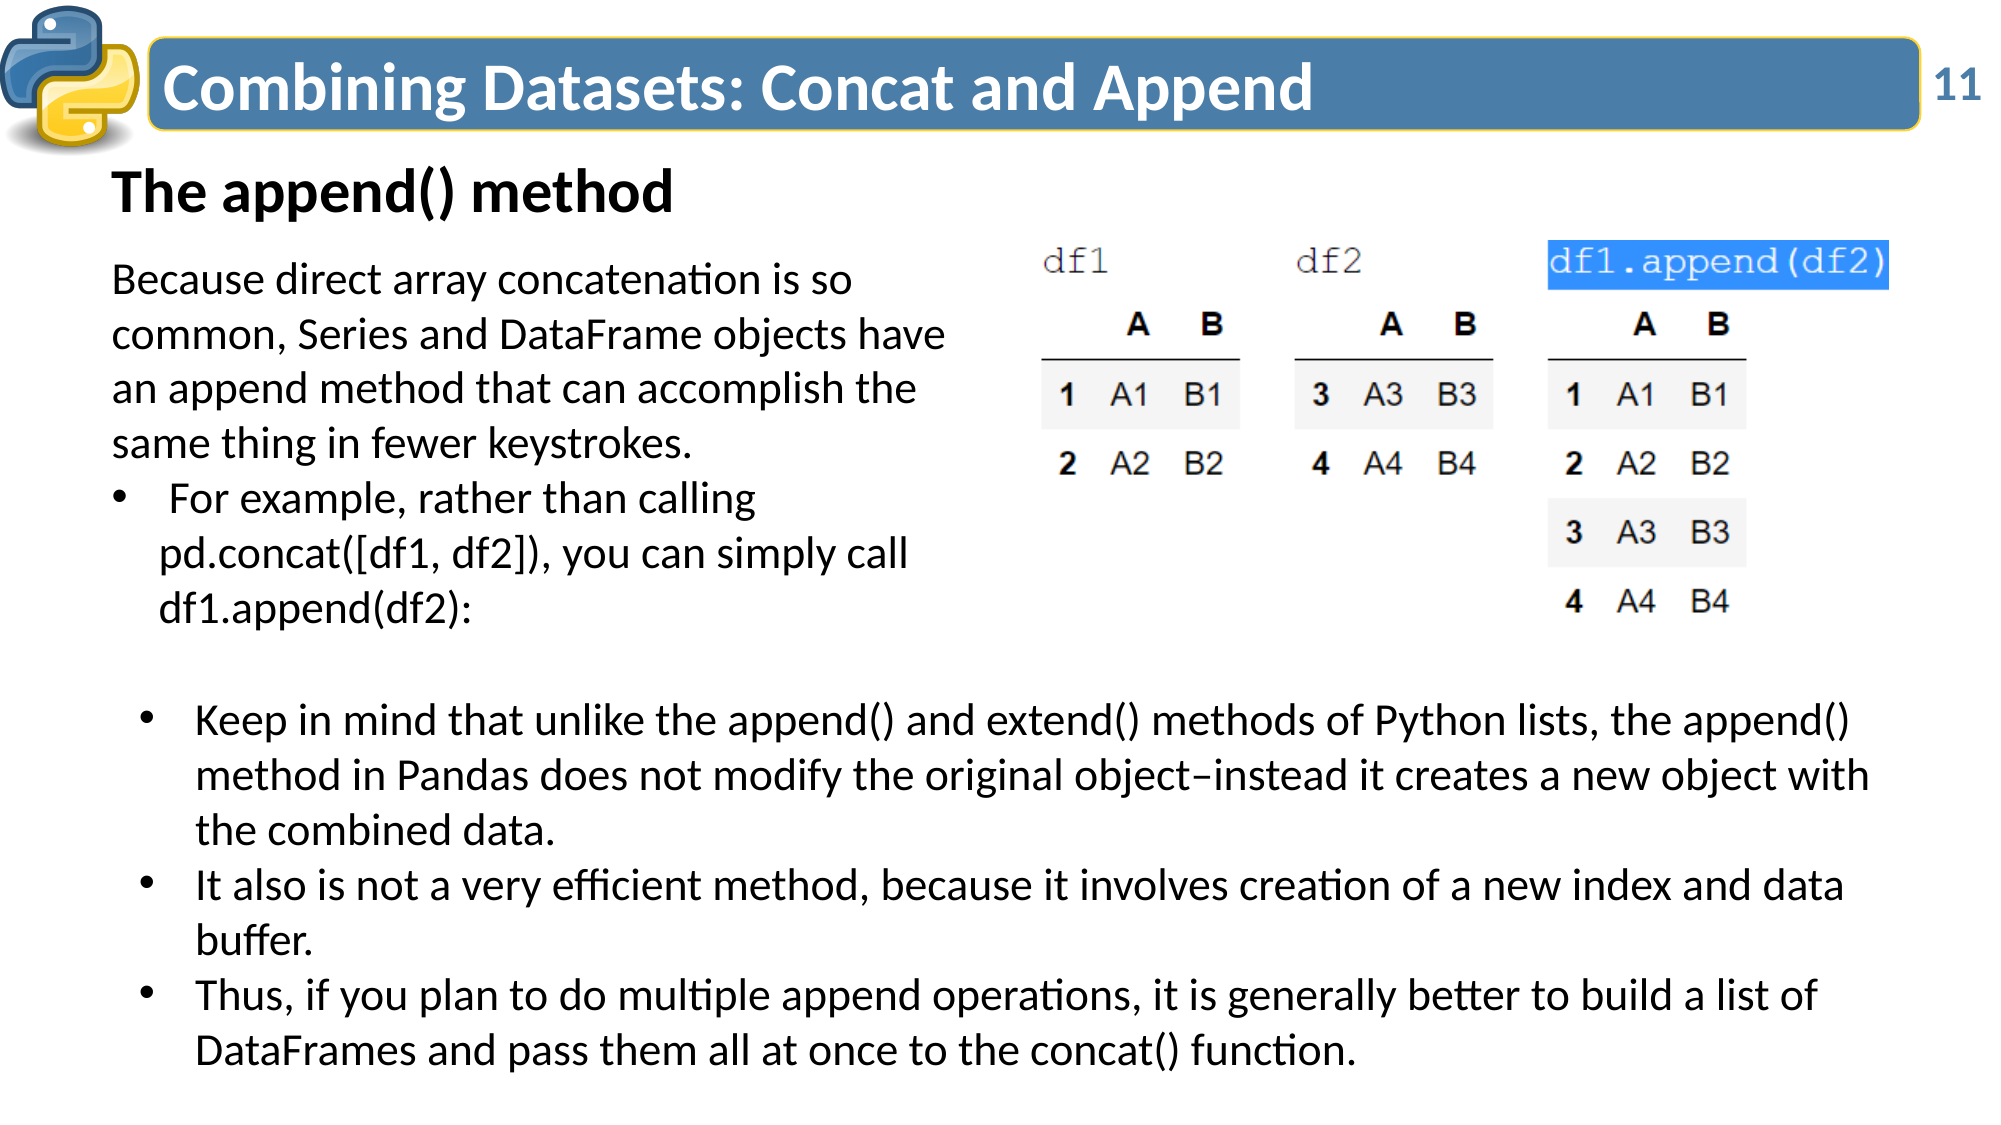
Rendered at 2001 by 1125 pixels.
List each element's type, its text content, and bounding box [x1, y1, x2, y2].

slide_number 11 [1917, 43, 2000, 131]
picture [1022, 240, 1889, 630]
title Combining Datasets: Concat and Append [148, 43, 1932, 133]
text_box Because direct array concatenation is so common, Series and DataFrame objects have an append method that can accomplish the same thing in fewer keystrokes. For example, rather than calling pd.concat([df1, df2]), you can simply call df1.append(df2): [96, 240, 992, 641]
picture [0, 2, 149, 160]
list The append() method [96, 151, 1921, 241]
text_box Keep in mind that unlike the append() and extend() methods of Python lists, the append() method in Pandas does not modify the original object–instead it creates a new object with the combined data. It also is not a very efficient method, because it involves creation of a new index and data buffer. Thus, if you plan to do multiple append operations, it is generally better to build a list of DataFrames and pass them all at once to the concat() function. [124, 682, 1932, 1082]
